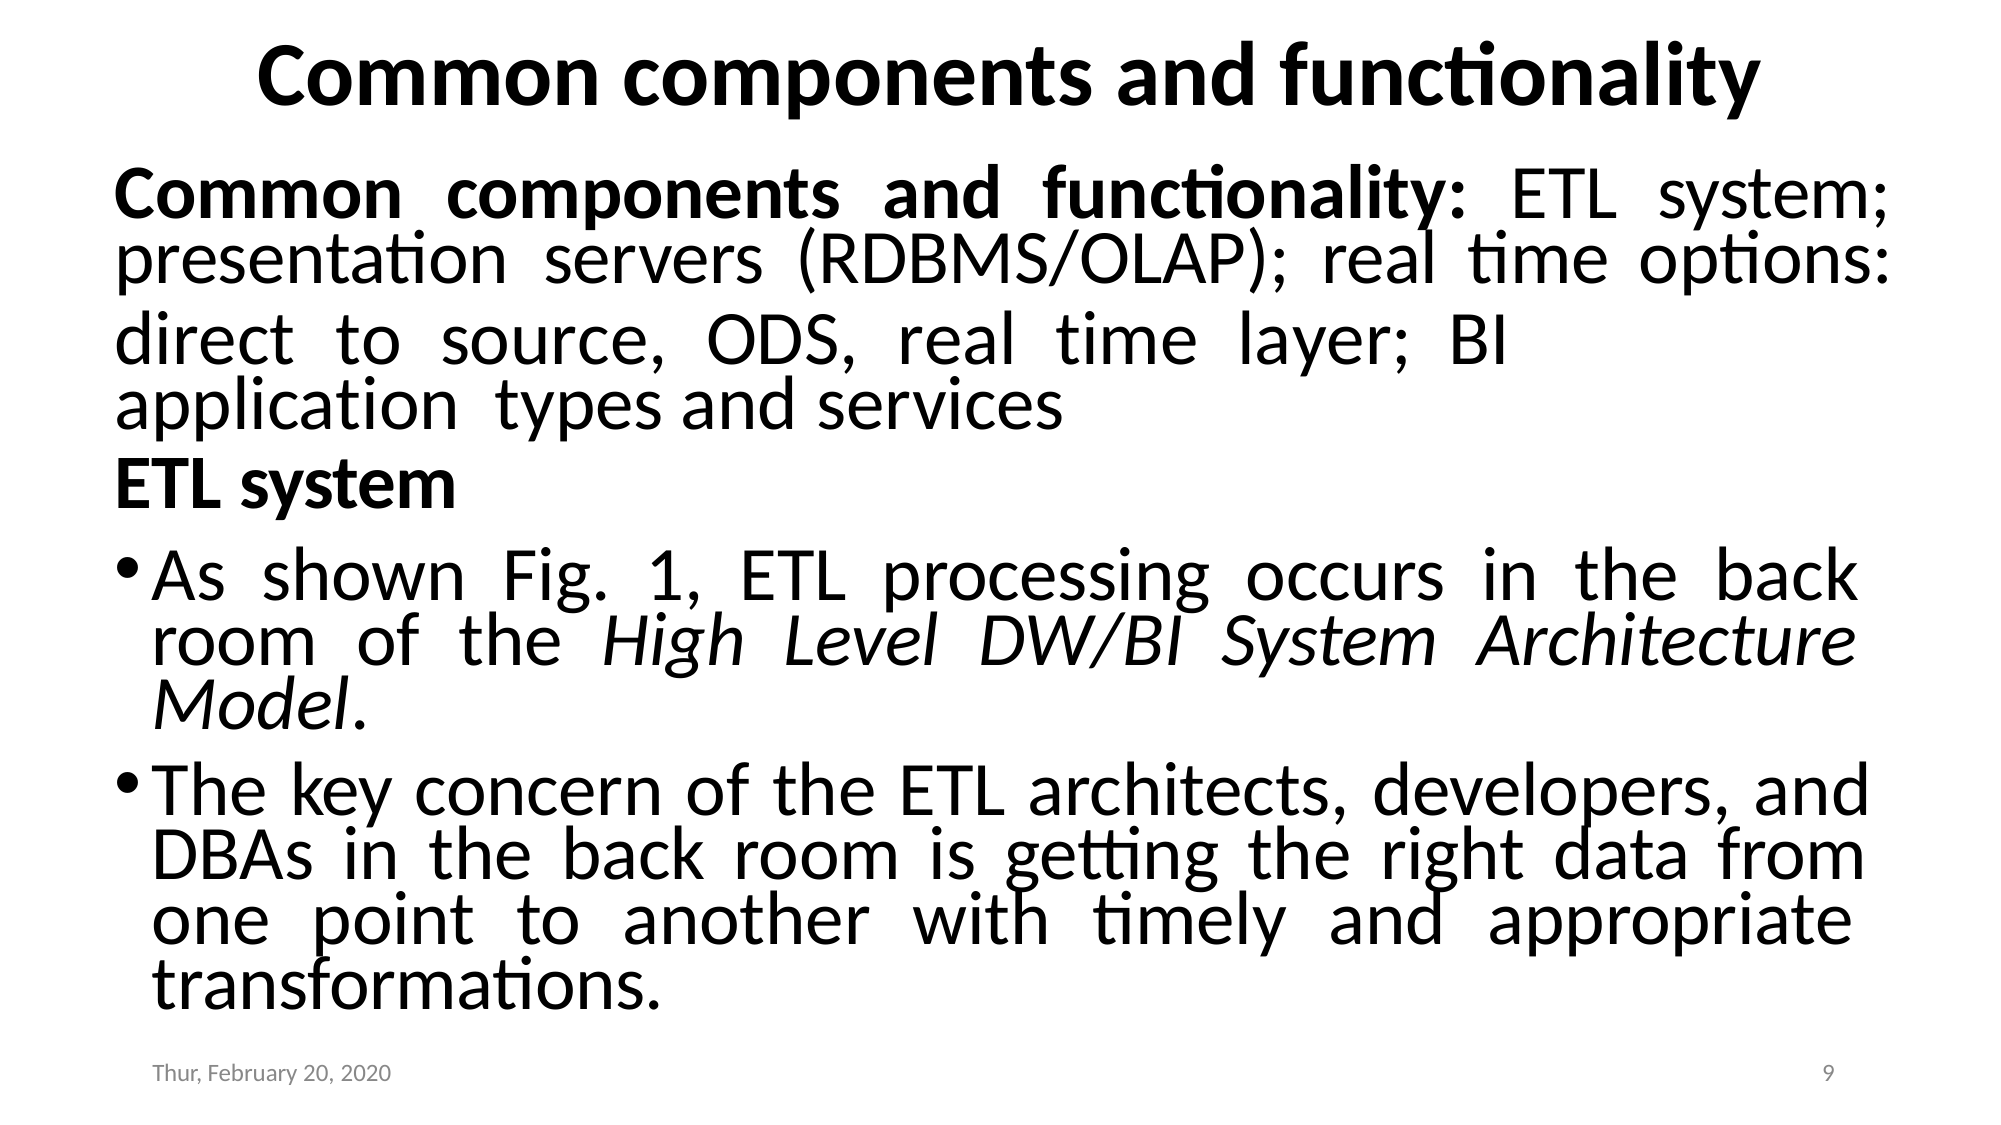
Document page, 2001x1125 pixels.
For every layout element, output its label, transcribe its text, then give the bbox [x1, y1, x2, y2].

text_box Common components and functionality: ETL system; presentation servers (RDBMS/OLAP); real time options: direct to source, ODS, real time layer; BI application types and services ETL system As shown Fig. 1, ETL processing occurs in the back room of the High Level DW/BI System Architecture Model. The key concern of the ETL architects, developers, and DBAs in the back room is getting the right data from one point to another with timely and appropriate transformations. [112, 153, 1896, 1023]
footer Thur, February 20, 2020 [150, 1060, 433, 1125]
slide_number 9 [1817, 1060, 1852, 1125]
title Common components and functionality [255, 12, 1766, 153]
